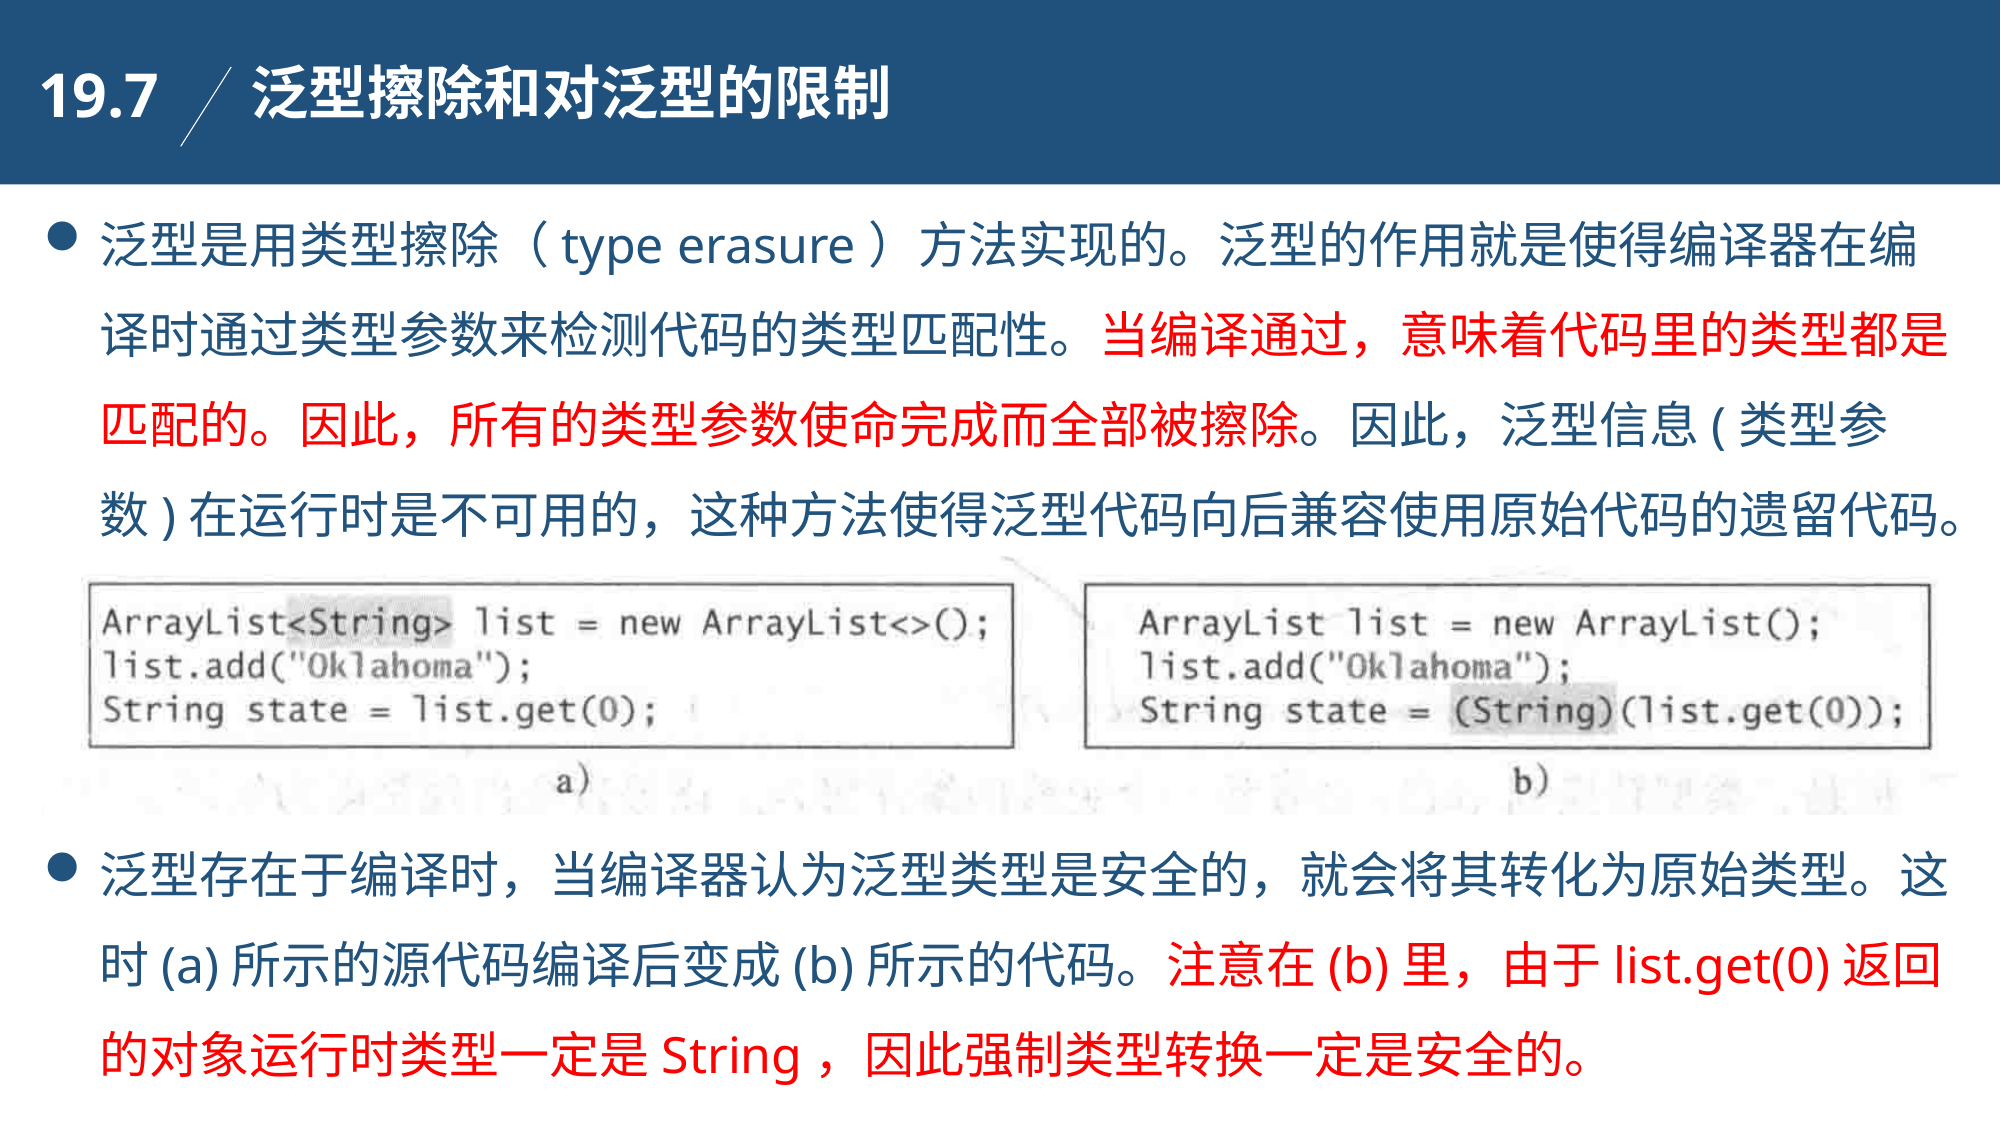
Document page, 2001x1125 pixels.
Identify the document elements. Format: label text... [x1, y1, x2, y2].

text_box 泛型是用类型擦除（type erasure）方法实现的。泛型的作用就是使得编译器在编译时通过类型参数来检测代码的类型匹配性。当编译通过，意味着代码里的类型都是匹配的。因此，所有的类型参数使命完成而全部被擦除。因此，泛型信息(类型参数)在运行时是不可用的，这种方法使得泛型代码向后兼容使用原始代码的遗留代码。 泛型存在于编译时，当编译器认为泛型类型是安全的，就会将其转化为原始类型。这时(a)所示的源代码编译后变成(b)所示的代码。注意在(b)里，由于list.get(0)返回的对象运行时类型一定是String，因此强制类型转换一定是安全的。 [28, 175, 1968, 1125]
list 泛型擦除和对泛型的限制 [235, 57, 1449, 139]
picture [41, 555, 1959, 815]
list 19.7 [23, 57, 200, 139]
